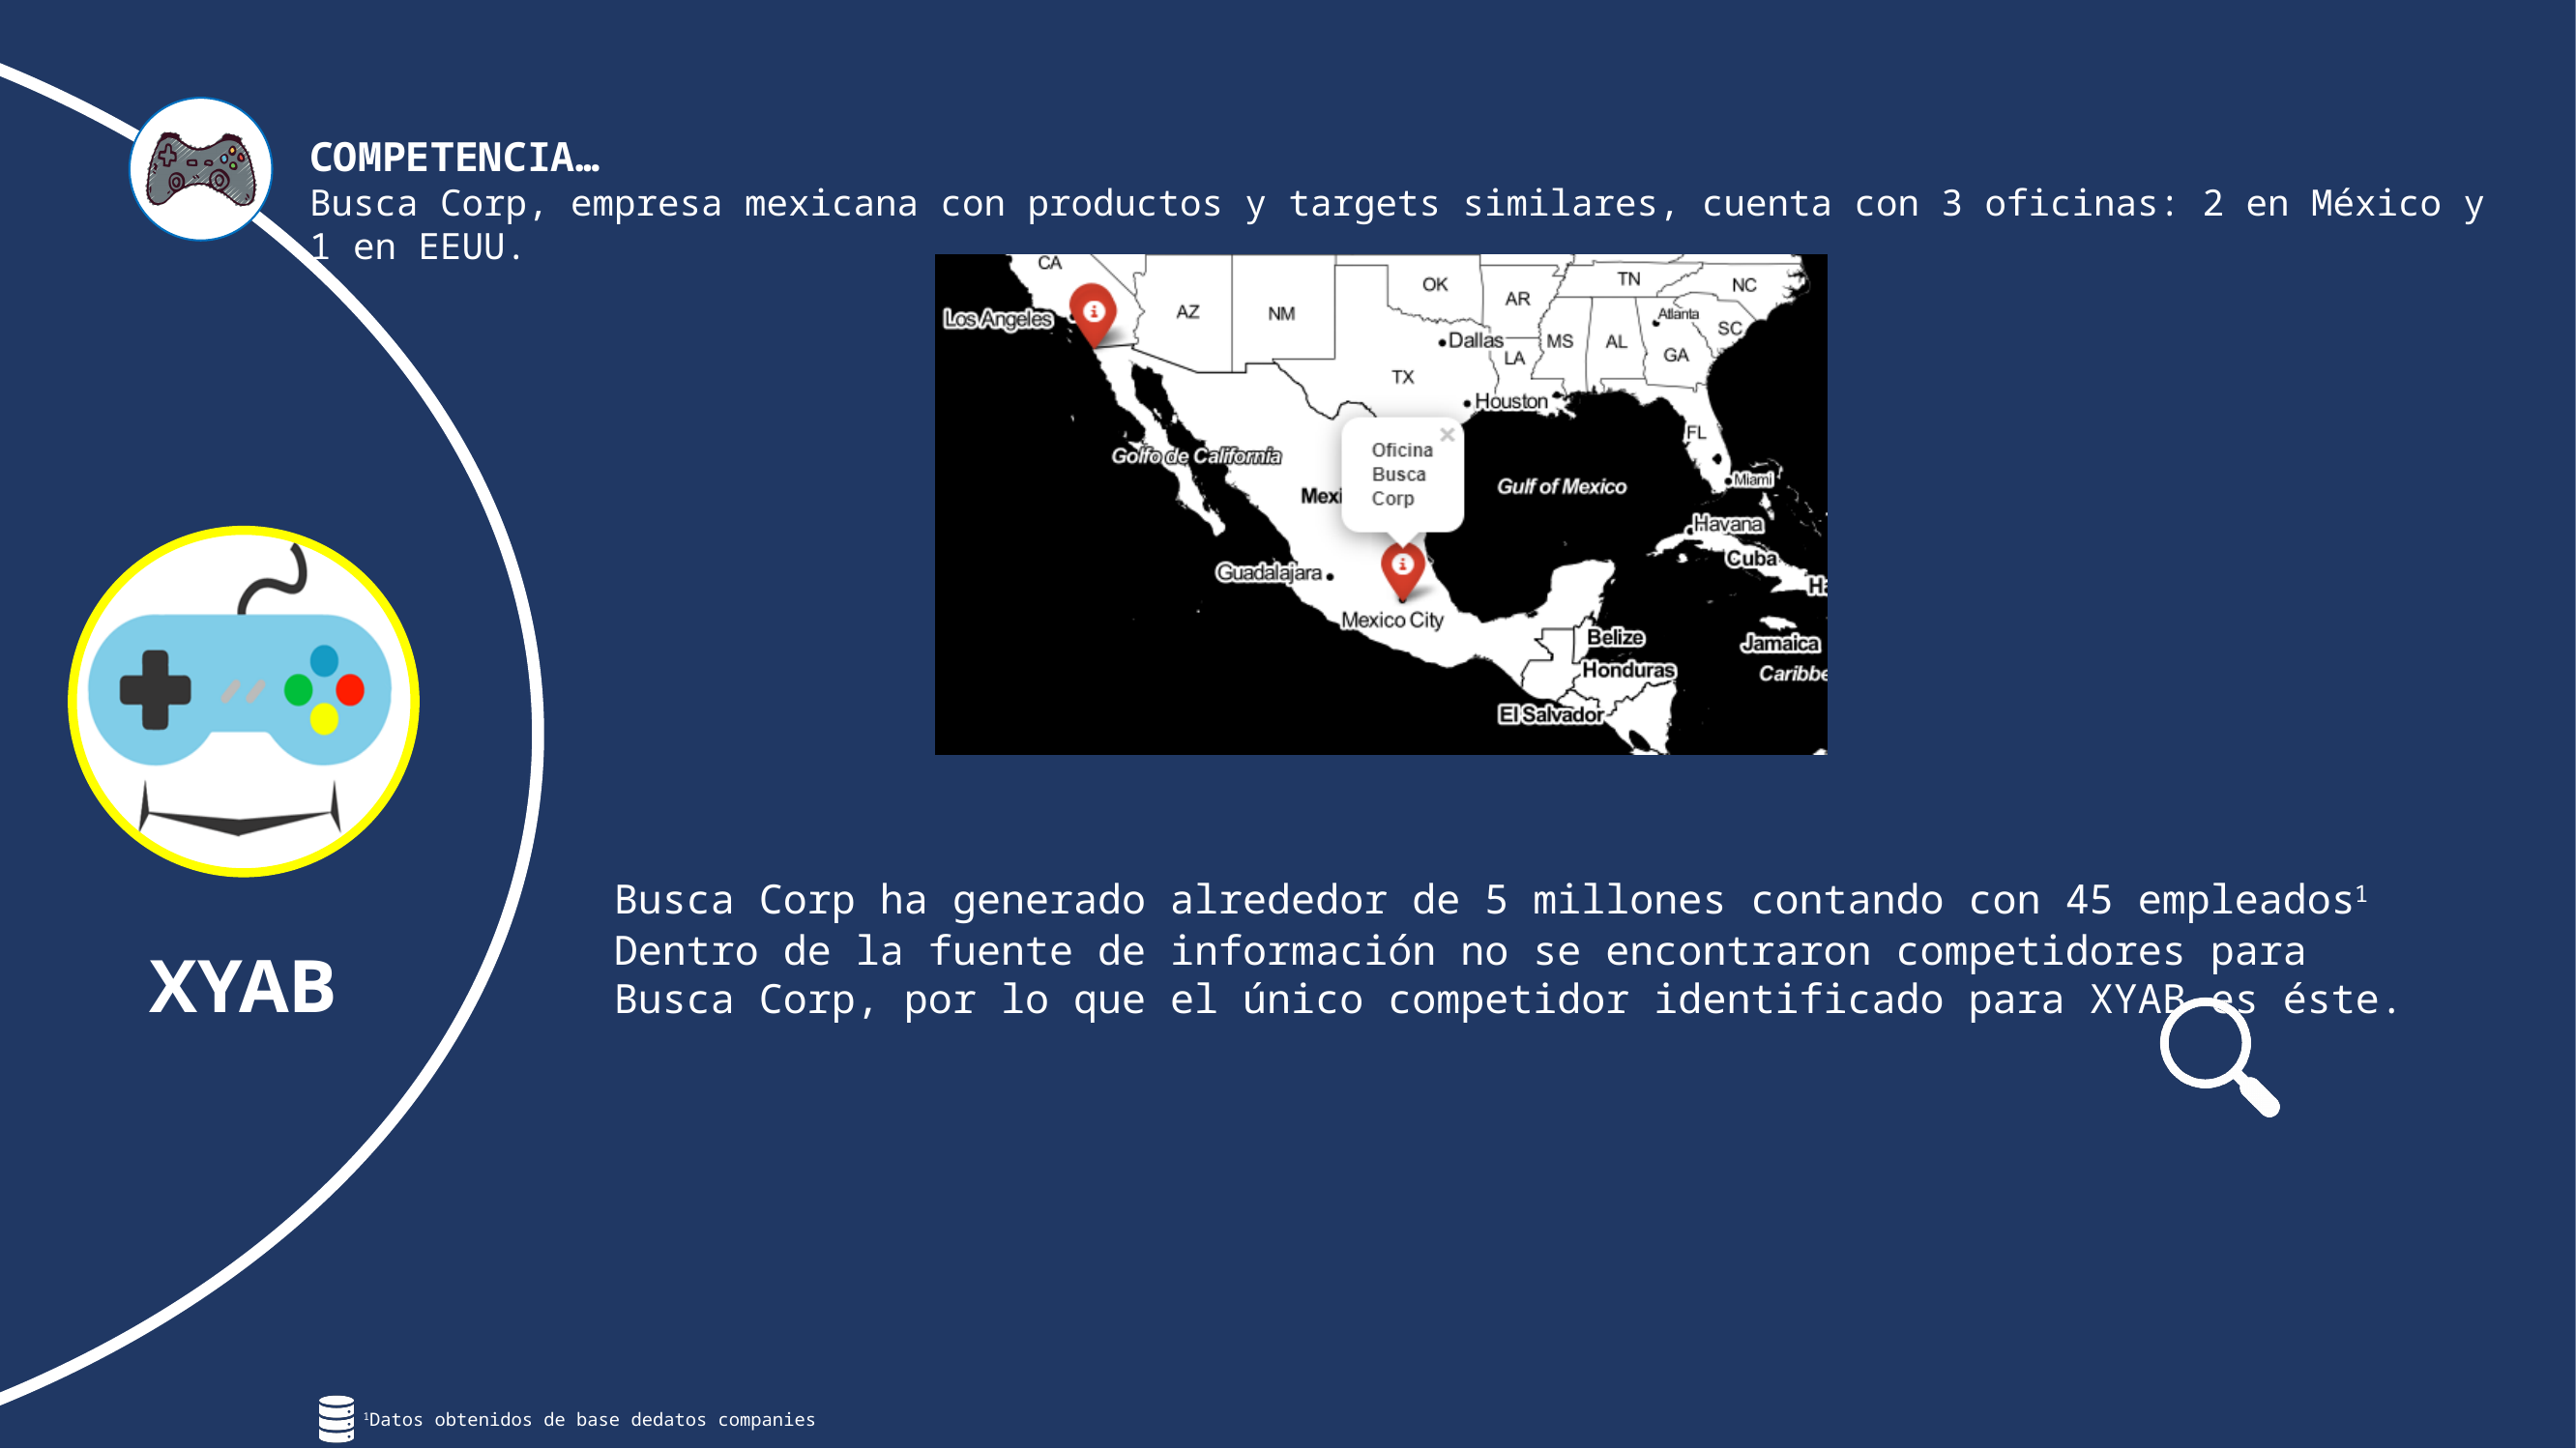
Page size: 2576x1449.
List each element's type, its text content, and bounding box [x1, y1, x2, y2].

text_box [129, 98, 273, 241]
text_box Busca Corp ha generado alrededor de 5 millones contando con 45 empleados1 [600, 866, 2565, 930]
text_box [0, 68, 540, 1401]
picture [2147, 984, 2293, 1130]
text_box COMPETENCIA… Busca Corp, empresa mexicana con productos y targets similares, cuenta con 3 oficinas: 2 en México y 1 en EEUU. [295, 124, 2535, 274]
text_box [306, 1389, 927, 1449]
text_box Dentro de la fuente de información no se encontraron competidores para Busca Corp, por lo que el único competidor identificado para XYAB es éste. [600, 917, 2435, 1029]
picture [935, 254, 1828, 755]
